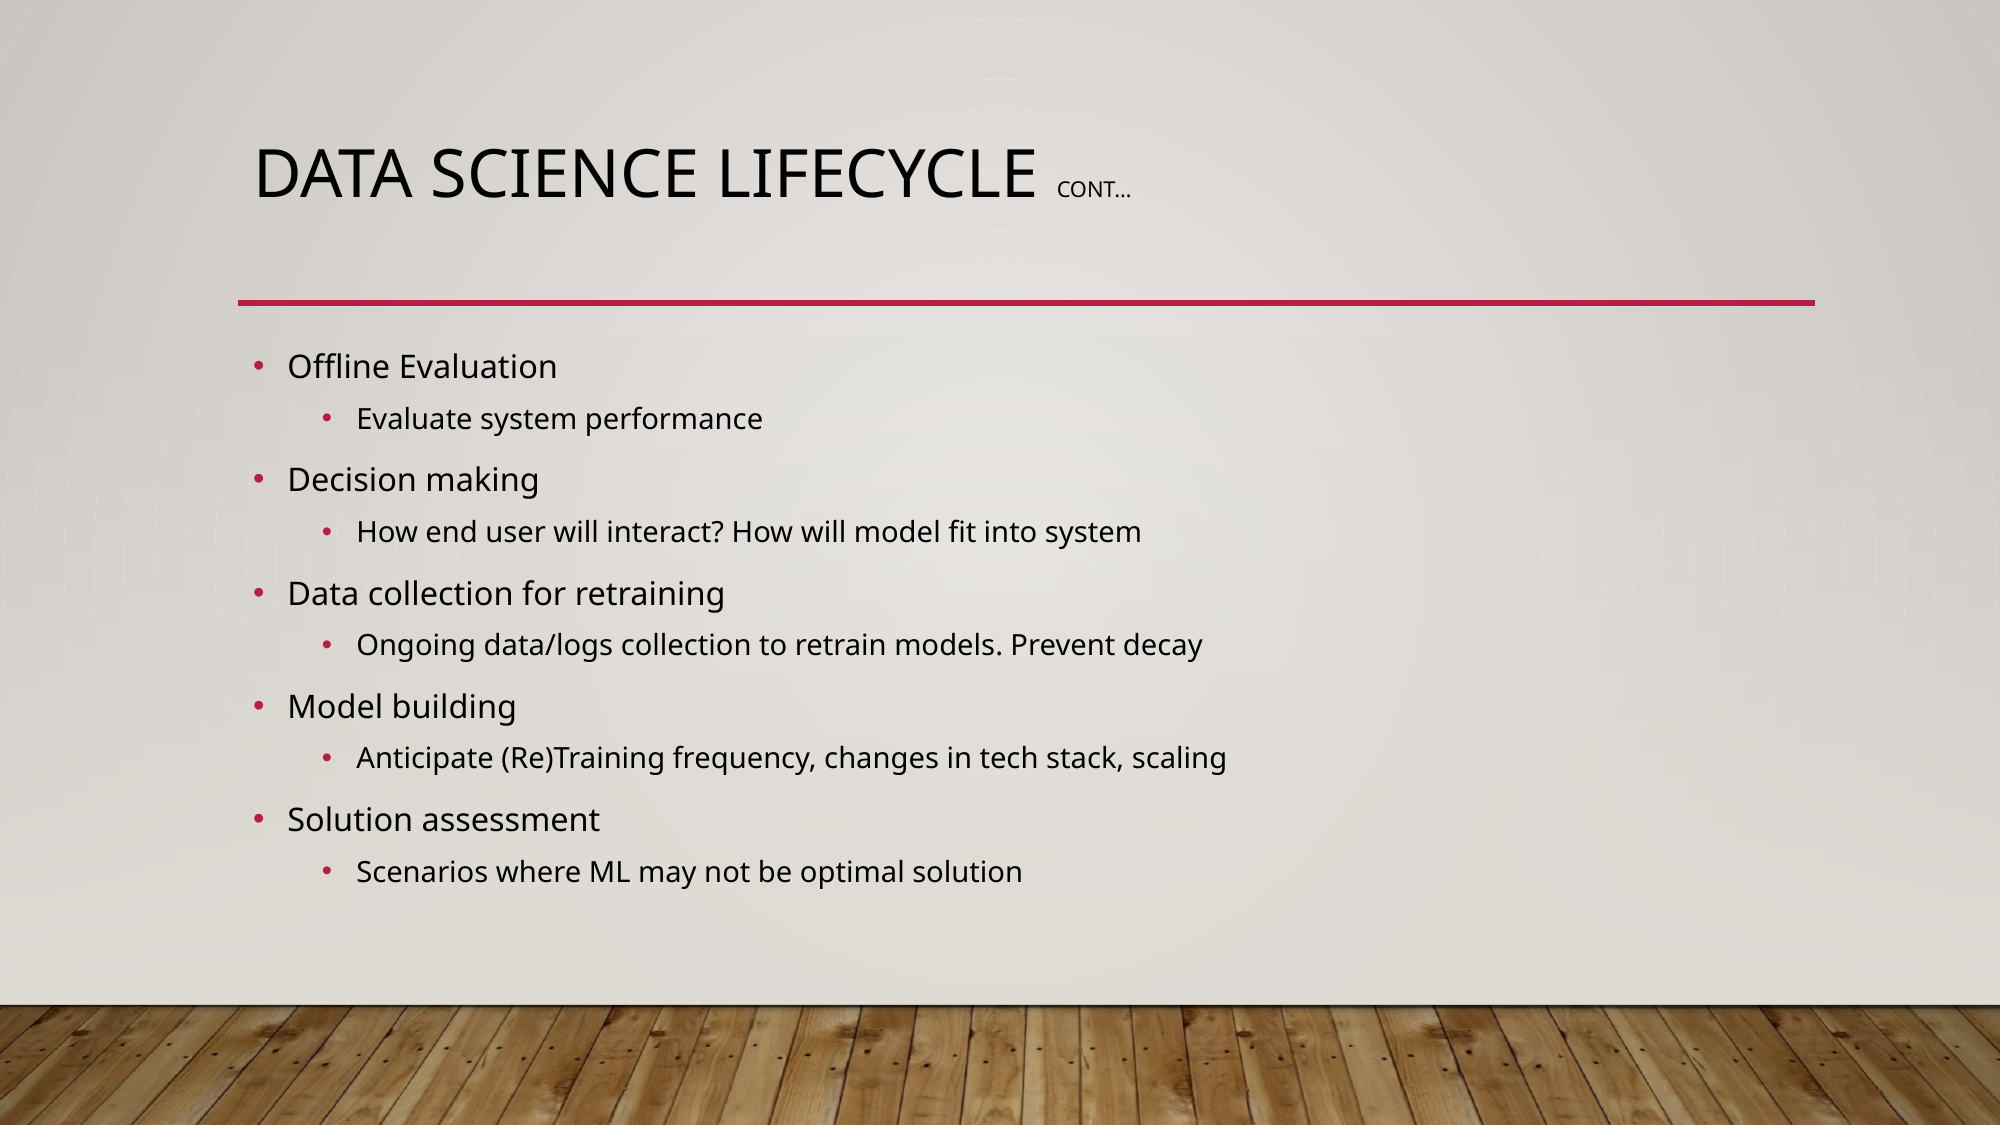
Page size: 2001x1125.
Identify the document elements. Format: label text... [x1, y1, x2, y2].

list Offline Evaluation Evaluate system performance Decision making How end user will interact? How will model fit into system Data collection for retraining Ongoing data/logs collection to retrain models. Prevent decay Model building Anticipate (Re)Training frequency, changes in tech stack, scaling Solution assessment Scenarios where ML may not be optimal solution [238, 330, 1814, 897]
picture [0, 1005, 2000, 1125]
title Data Science lifecycle cont… [238, 131, 1814, 305]
